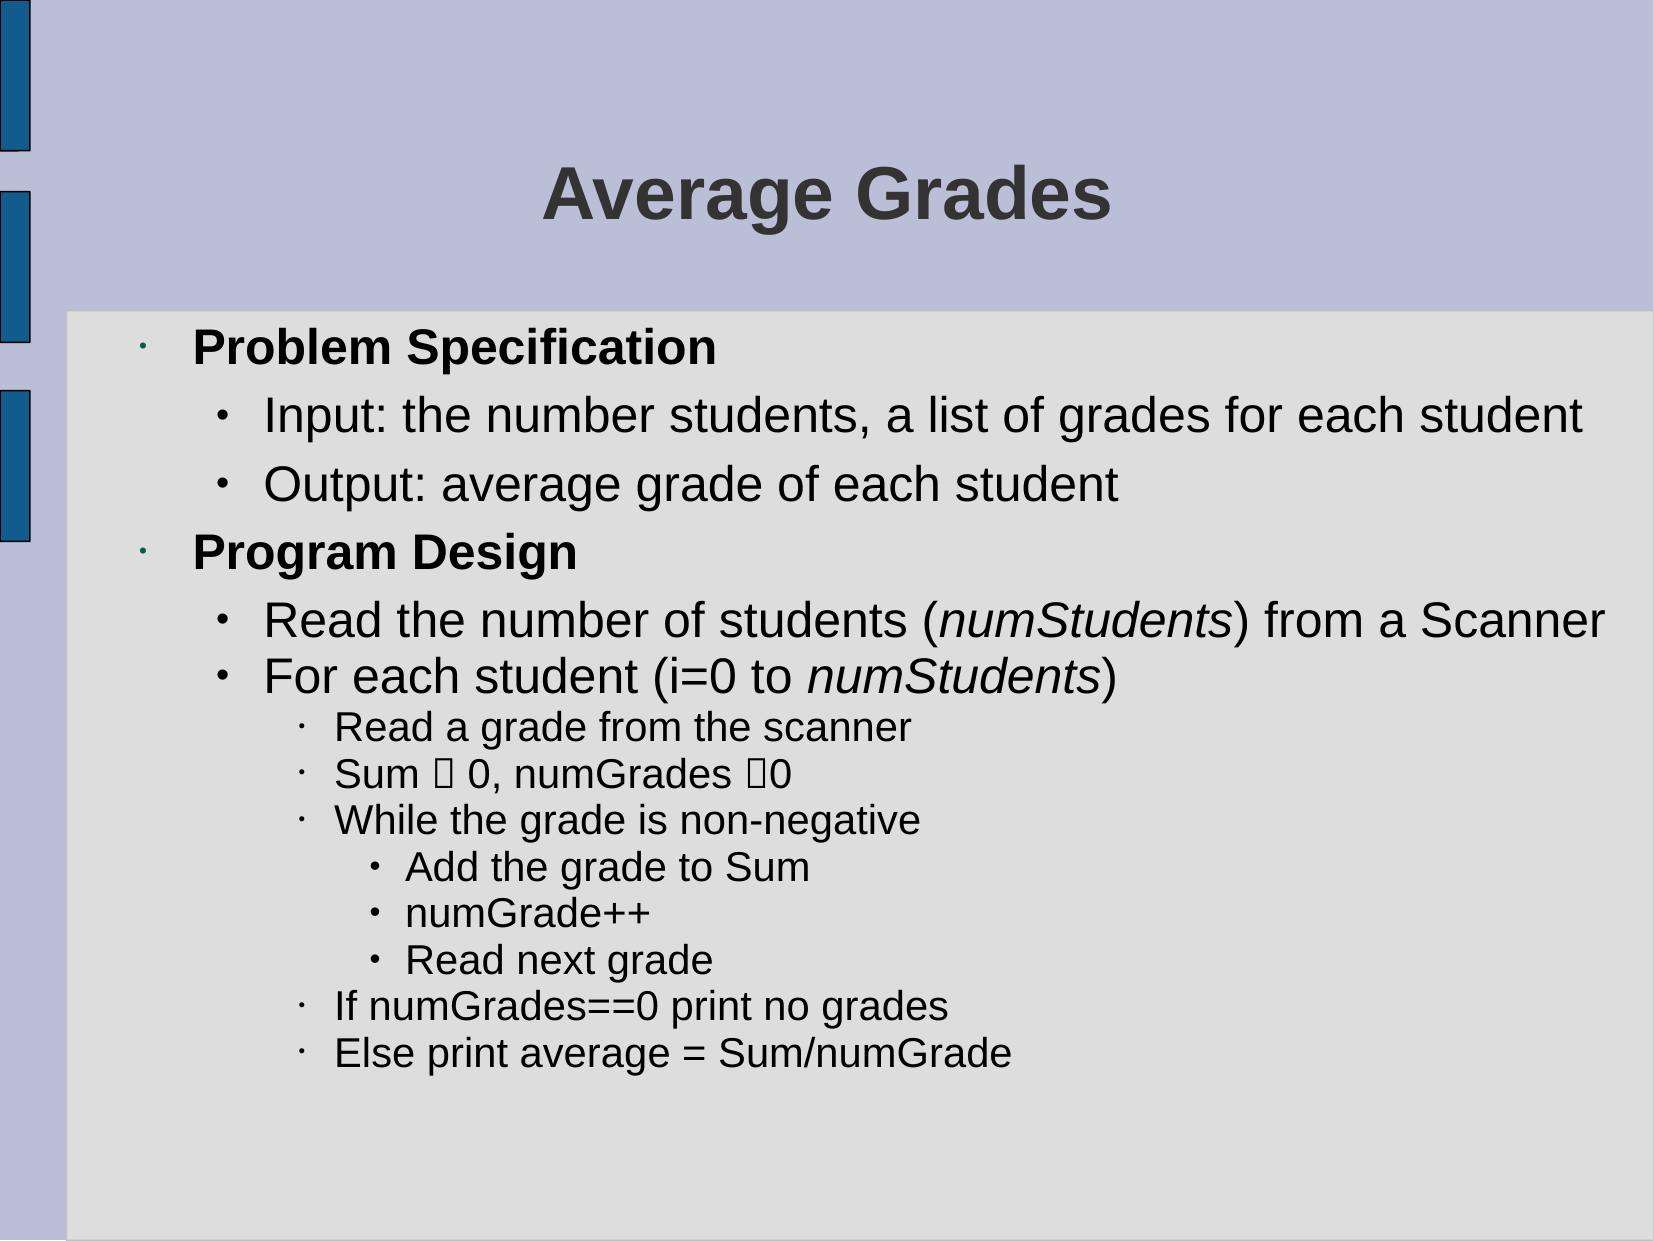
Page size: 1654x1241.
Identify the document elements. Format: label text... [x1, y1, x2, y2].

list Problem Specification Input: the number students, a list of grades for each student Output: average grade of each student Program Design Read the number of students (numStudents) from a Scanner For each student (i=0 to numStudents) Read a grade from the scanner Sum  0, numGrades 0 While the grade is non-negative Add the grade to Sum numGrade++ Read next grade If numGrades==0 print no grades Else print average = Sum/numGrade [121, 320, 1627, 1121]
title Average Grades [121, 91, 1534, 299]
